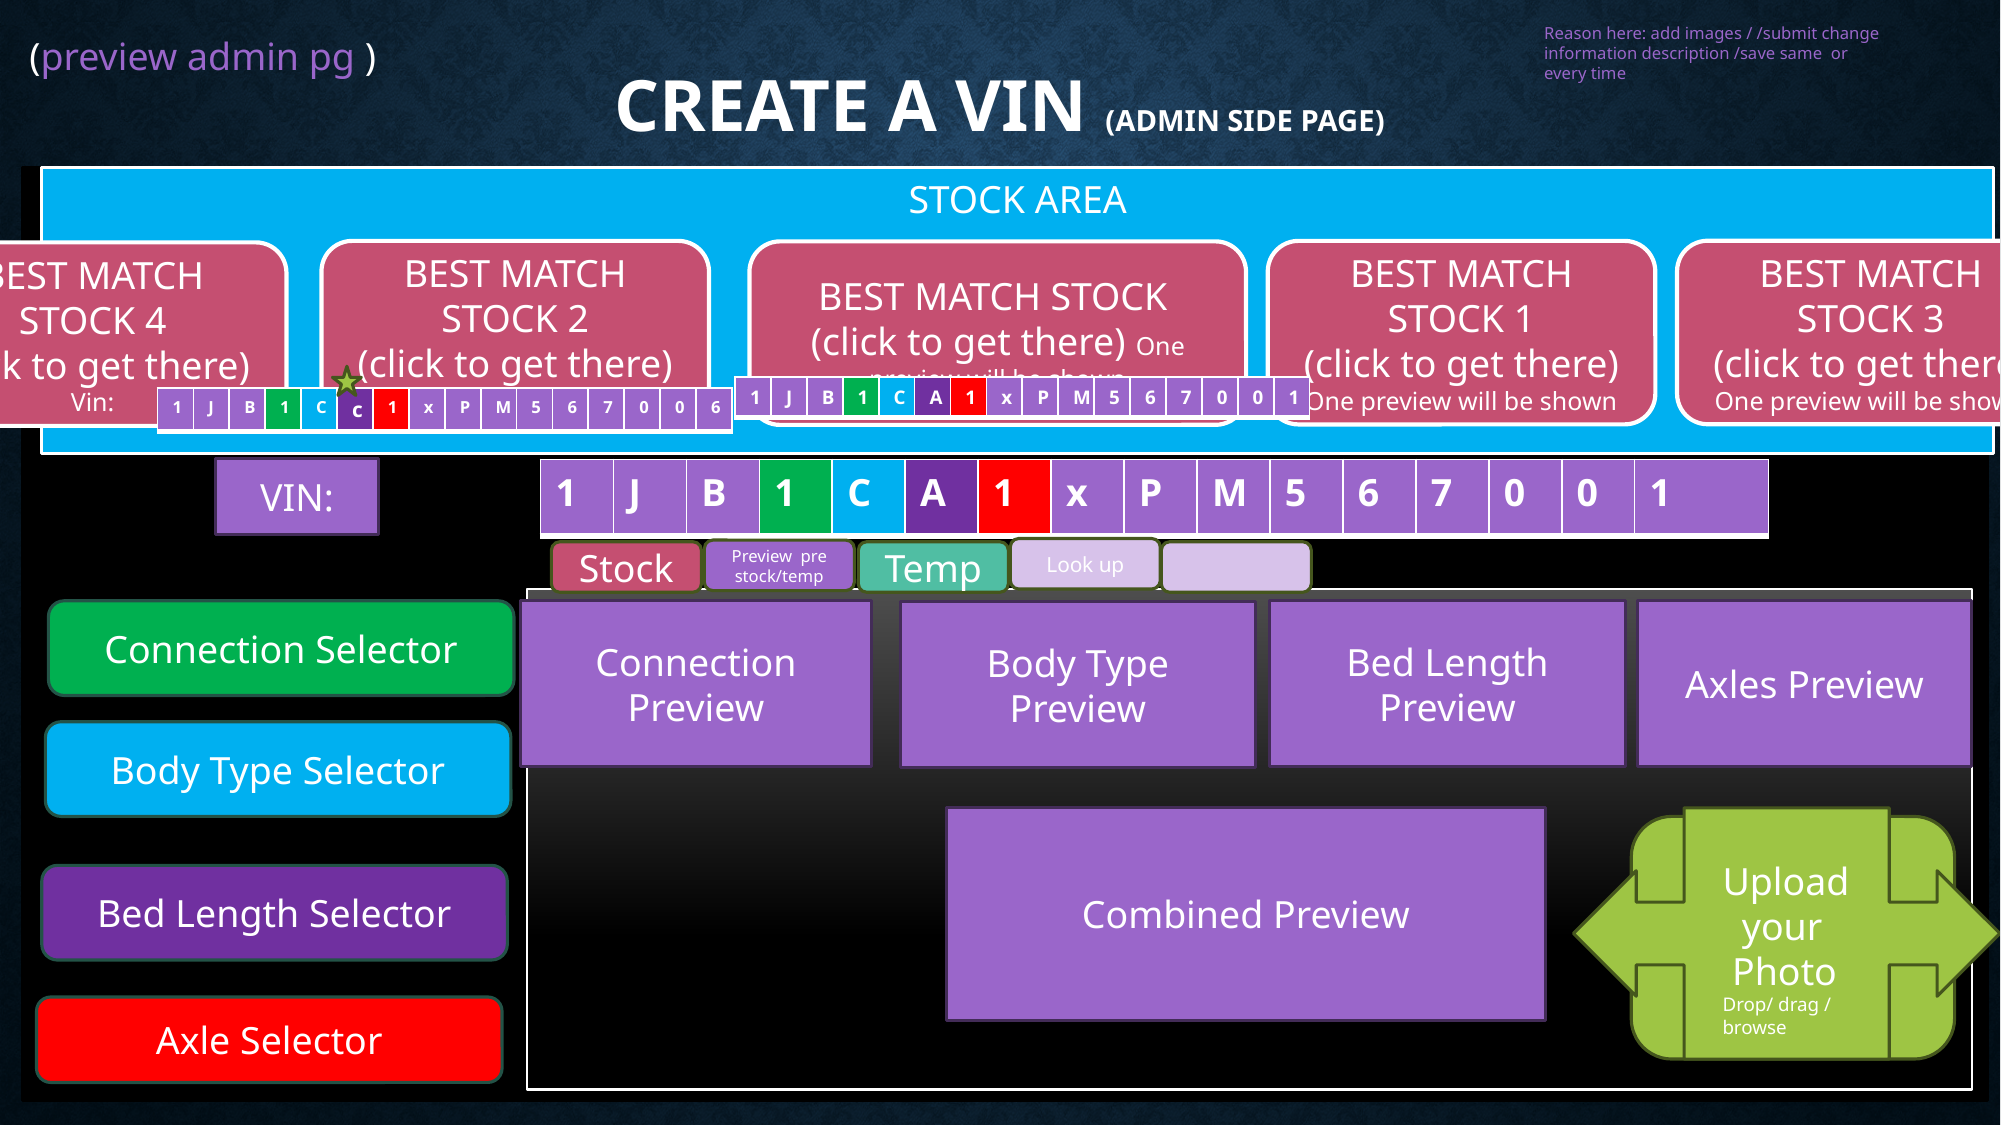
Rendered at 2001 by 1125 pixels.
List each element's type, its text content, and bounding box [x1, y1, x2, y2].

text_box [1891, 814, 1957, 900]
table_header 6 [697, 389, 731, 429]
table_header 0 [625, 389, 659, 429]
text_box Axles Preview [1636, 599, 1973, 768]
table_header 6 [1131, 378, 1165, 415]
table_header B [808, 378, 842, 415]
text_box Body Type Selector [43, 720, 513, 819]
table_header 0 [1203, 378, 1237, 415]
text_box Upload your Photo Drop/ drag / browse [1707, 850, 1875, 1046]
table_header x [987, 378, 1021, 415]
table_header M [1059, 378, 1093, 415]
table_header 1 [158, 389, 193, 429]
table_header x [1052, 460, 1123, 533]
text_box STOCK AREA [40, 166, 1995, 455]
text_box PRESENTATION AREA [526, 588, 1973, 1091]
table_header P [1023, 378, 1057, 415]
table_header 1 [951, 378, 986, 415]
text_box [21, 166, 40, 240]
title Create A vin (Admin Side page) [0, 0, 2000, 218]
text_box BEST MATCH STOCK 4 (click to get there) Vin: [0, 240, 289, 428]
table_header 6 [1344, 460, 1415, 533]
table_header 1 [736, 378, 770, 415]
text_box Connection Selector [46, 599, 516, 698]
text_box (preview admin pg ) [14, 25, 416, 86]
text_box [21, 428, 1989, 1102]
table_header 0 [1490, 460, 1561, 533]
table_header 7 [589, 389, 623, 429]
text_box BEST MATCH STOCK 2 (click to get there) One preview will be shown [319, 238, 712, 387]
text_box BEST MATCH STOCK 1 (click to get there) One preview will be shown [1265, 238, 1658, 427]
text_box BEST MATCH STOCK (click to get there) One preview will be shown [759, 420, 1236, 427]
table_header B [687, 460, 759, 533]
text_box [1629, 967, 1683, 1061]
table_header J [194, 389, 228, 429]
text_box [1572, 806, 2000, 1061]
text_box Look up [1008, 536, 1162, 591]
text_box BEST MATCH STOCK (click to get there) One preview will be shown [747, 239, 1249, 376]
table_header C [880, 378, 914, 415]
table_header J [772, 378, 806, 415]
text_box Bed Length Preview [1268, 599, 1627, 768]
text_box [1629, 814, 1682, 900]
table_header c [338, 389, 372, 429]
table_header 5 [1095, 378, 1129, 415]
table_header 0 [1239, 378, 1273, 415]
text_box Reason here: add images / /submit change information description /save same or every time [1529, 15, 1910, 90]
text_box Temp [856, 540, 1010, 594]
table_header 1 [1275, 378, 1309, 415]
table_header B [230, 389, 264, 429]
table_header P [1125, 460, 1196, 533]
table_header 5 [1271, 460, 1342, 533]
table_header 1 [266, 389, 300, 429]
table_header M [482, 389, 516, 429]
text_box Stock [549, 540, 703, 594]
table_header M [1198, 460, 1269, 533]
table_header C [833, 460, 904, 533]
table_header 1 [760, 460, 831, 533]
text_box Bed Length Selector [40, 863, 509, 962]
text_box [1890, 967, 1957, 1061]
text_box Axle Selector [34, 995, 504, 1085]
text_box Connection Preview [519, 599, 873, 768]
table_header 1 [844, 378, 878, 415]
table_header 0 [1563, 460, 1634, 533]
table_header 0 [661, 389, 695, 429]
table_header A [915, 378, 950, 415]
text_box VIN: [214, 457, 380, 536]
table_header 7 [1417, 460, 1488, 533]
table_header A [906, 460, 977, 533]
table_header x [410, 389, 444, 429]
text_box Body Type Preview [899, 600, 1257, 769]
table_header P [446, 389, 480, 429]
table_header 6 [553, 389, 587, 429]
table_header 1 [541, 460, 613, 533]
table_header 7 [1167, 378, 1201, 415]
table_header J [614, 460, 686, 533]
text_box Preview pre stock/temp [702, 538, 856, 593]
text_box [331, 364, 363, 397]
table_header 1 [979, 460, 1050, 533]
text_box [1159, 540, 1313, 594]
table_header 1 [374, 389, 408, 429]
table_header 1 [1635, 460, 1768, 533]
table_header 5 [517, 389, 552, 429]
text_box Combined Preview [945, 806, 1547, 1022]
text_box BEST MATCH STOCK 3 (click to get there) One preview will be shown [1674, 238, 2000, 427]
table_header C [302, 389, 336, 429]
